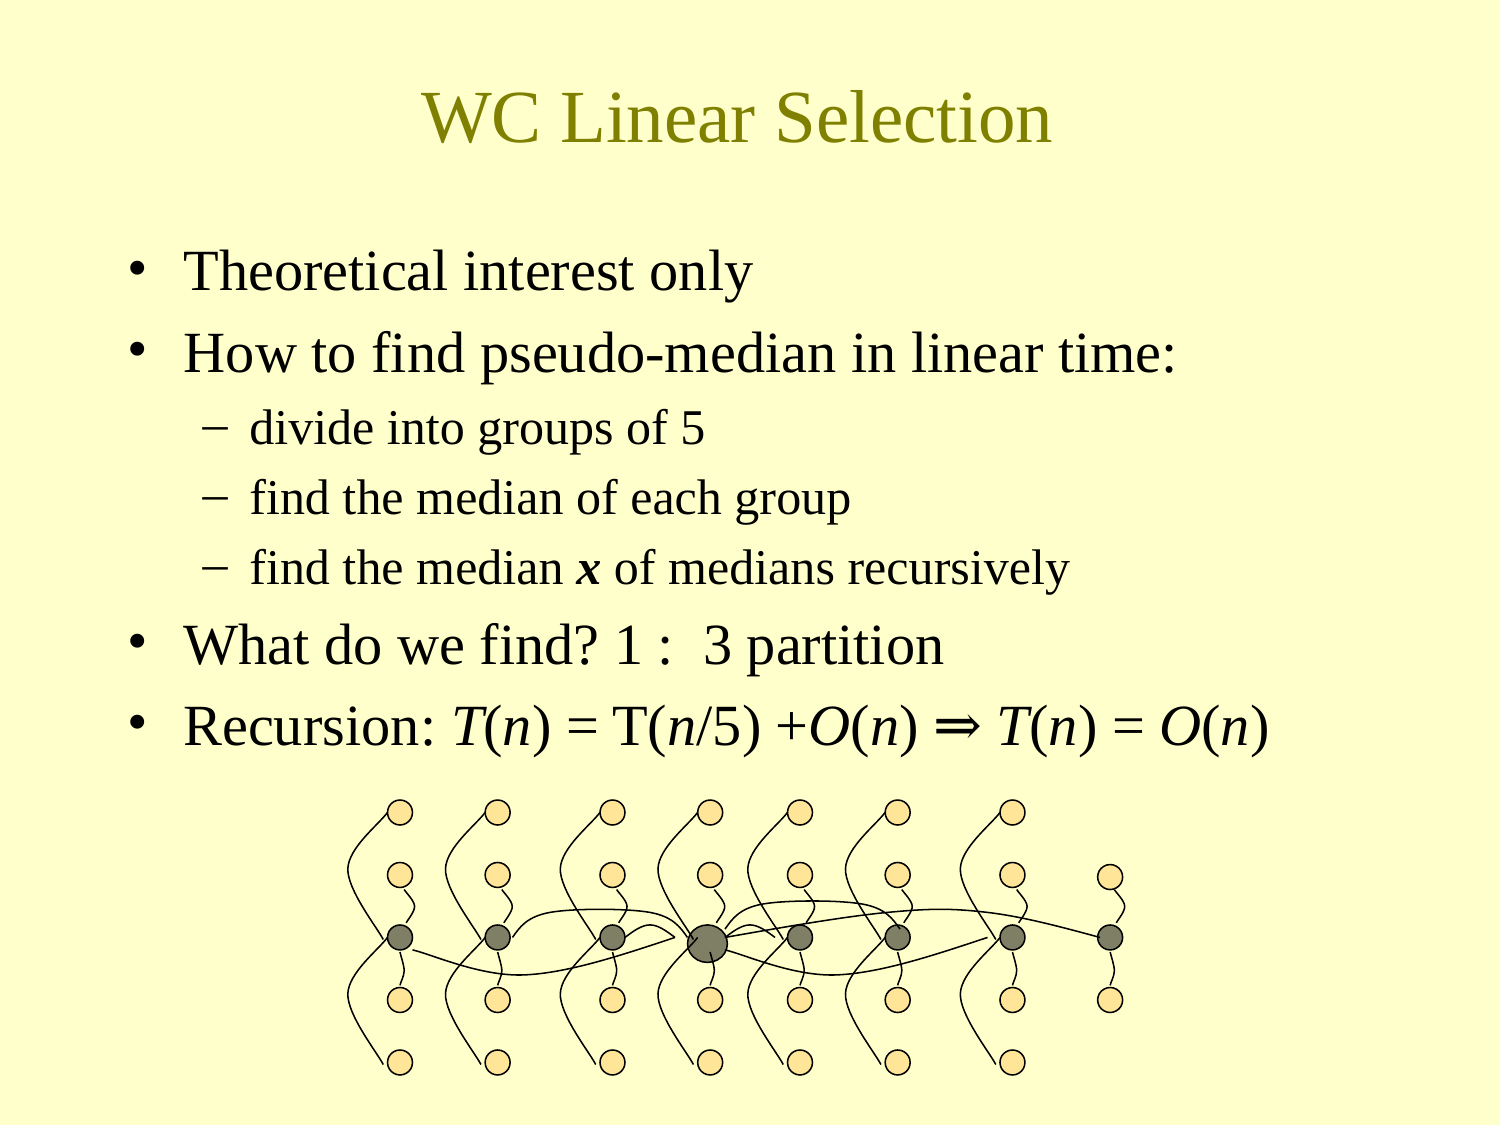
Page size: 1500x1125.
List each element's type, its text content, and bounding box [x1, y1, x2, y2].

text_box [560, 812, 600, 909]
text_box [497, 974, 502, 986]
title WC Linear Selection [99, 50, 1375, 175]
text_box [387, 987, 413, 1013]
text_box [600, 987, 625, 1013]
text_box [512, 909, 688, 938]
text_box [767, 909, 1100, 938]
text_box [804, 889, 813, 901]
text_box [687, 924, 728, 963]
text_box [787, 987, 813, 1013]
text_box [347, 812, 388, 940]
text_box [387, 800, 413, 826]
text_box [347, 937, 388, 1065]
text_box [697, 1050, 723, 1075]
text_box [387, 1050, 413, 1075]
text_box [747, 963, 787, 1065]
text_box [485, 862, 511, 888]
text_box [787, 800, 813, 826]
text_box [657, 812, 698, 940]
text_box [616, 889, 628, 909]
text_box [1000, 938, 1025, 950]
text_box [778, 938, 788, 947]
text_box [501, 889, 513, 923]
text_box [485, 924, 511, 946]
text_box [697, 987, 723, 1013]
text_box [399, 952, 405, 986]
text_box [477, 937, 486, 946]
text_box [725, 930, 776, 938]
text_box [999, 987, 1025, 1013]
text_box [387, 862, 413, 888]
text_box [787, 1050, 813, 1075]
text_box [787, 862, 813, 888]
text_box [885, 987, 911, 1013]
text_box [999, 1050, 1025, 1075]
text_box [485, 800, 511, 826]
text_box [901, 889, 913, 910]
text_box [845, 812, 886, 910]
text_box [1097, 924, 1123, 950]
text_box [845, 969, 885, 1065]
text_box [725, 937, 988, 976]
text_box [657, 937, 698, 1065]
text_box [612, 958, 617, 986]
text_box [697, 800, 723, 826]
text_box [697, 862, 723, 888]
text_box [885, 800, 911, 826]
text_box [999, 862, 1025, 888]
text_box [1016, 889, 1028, 918]
text_box [1097, 987, 1123, 1013]
text_box [485, 987, 511, 1013]
text_box [714, 889, 725, 923]
text_box [560, 962, 600, 1065]
text_box [600, 1050, 625, 1075]
text_box [445, 965, 484, 1065]
text_box [1114, 889, 1125, 923]
text_box [960, 812, 1000, 913]
text_box [885, 862, 911, 888]
text_box [710, 952, 715, 986]
text_box [1097, 864, 1123, 890]
list Theoretical interest only How to find pseudo-median in linear time: divide into groups of 5 find the median of each group find the median x of medians recursively What do we find? 1 : 3 partition Recursion: T(n) = T(n/5) +O(n) ⇒ T(n) = O(n) [112, 224, 1388, 1063]
text_box [485, 1050, 511, 1075]
text_box [800, 972, 804, 986]
text_box [445, 812, 486, 940]
text_box [1110, 952, 1115, 986]
text_box [725, 900, 901, 930]
text_box [885, 1050, 911, 1075]
text_box [747, 812, 788, 904]
text_box [404, 889, 415, 923]
text_box [886, 938, 911, 942]
text_box [387, 924, 413, 950]
text_box [788, 938, 813, 946]
text_box [600, 800, 625, 826]
text_box [1000, 800, 1025, 826]
text_box [1012, 952, 1017, 986]
text_box [897, 965, 902, 986]
text_box [960, 938, 1000, 1065]
text_box [412, 938, 674, 976]
text_box [600, 862, 625, 888]
